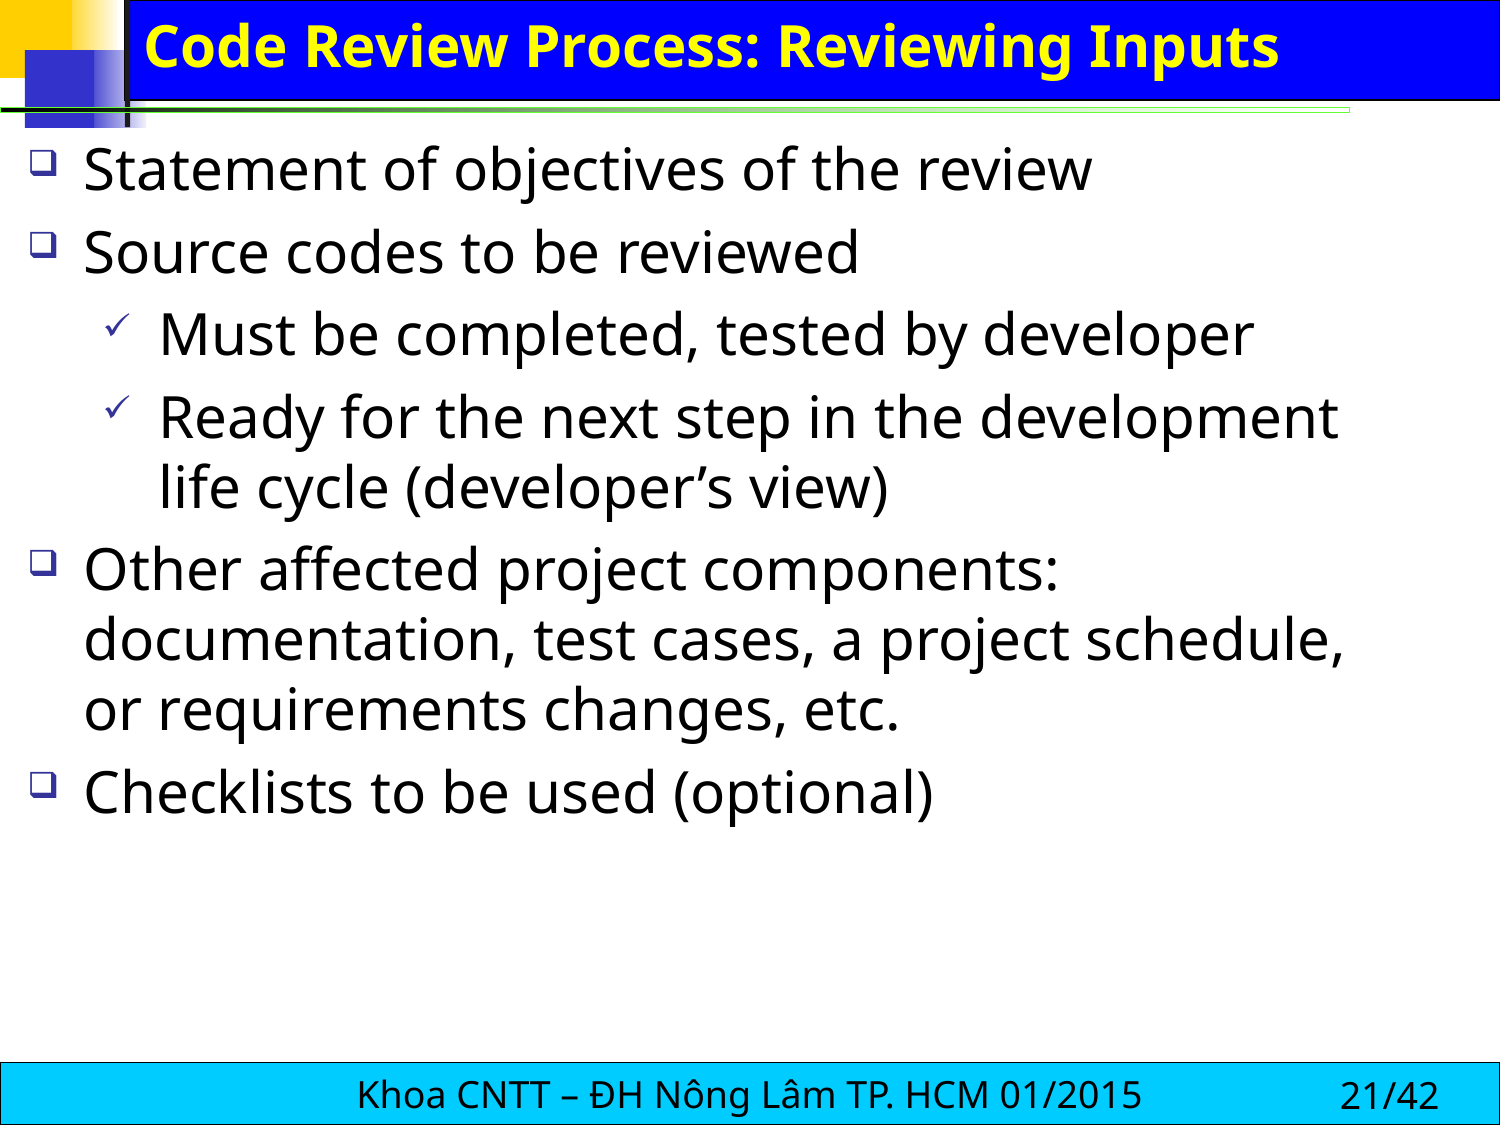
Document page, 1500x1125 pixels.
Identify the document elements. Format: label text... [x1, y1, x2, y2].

text_box Statement of objectives of the review Source codes to be reviewed Must be completed, tested by developer Ready for the next step in the development life cycle (developer’s view) Other affected project components: documentation, test cases, a project schedule, or requirements changes, etc. Checklists to be used (optional) [12, 124, 1425, 1032]
text_box Code Review Process: Reviewing Inputs [128, 0, 1438, 100]
